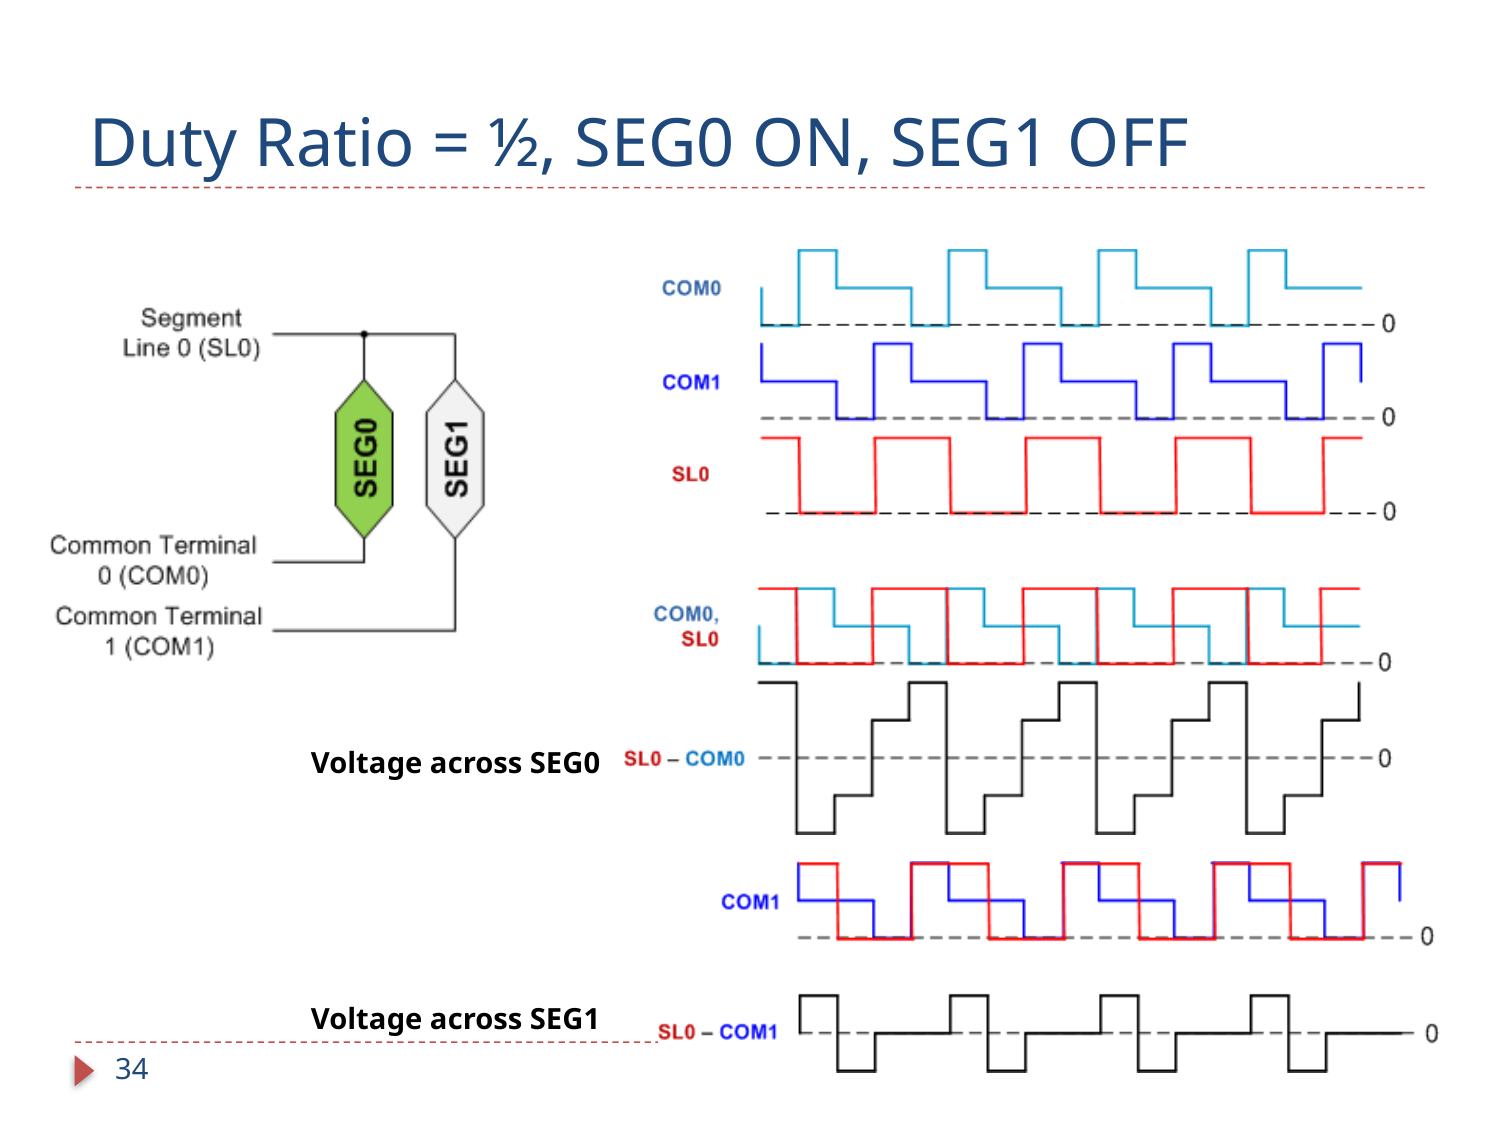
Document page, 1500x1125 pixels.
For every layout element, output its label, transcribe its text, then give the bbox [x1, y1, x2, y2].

text_box Voltage across SEG1 [296, 993, 616, 1044]
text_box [299, 587, 1394, 835]
picture [49, 299, 489, 663]
slide_number 34 [100, 1042, 426, 1103]
title Duty Ratio = ½, SEG0 ON, SEG1 OFF [75, 24, 1425, 188]
picture [658, 861, 1441, 1073]
picture [662, 249, 1398, 527]
